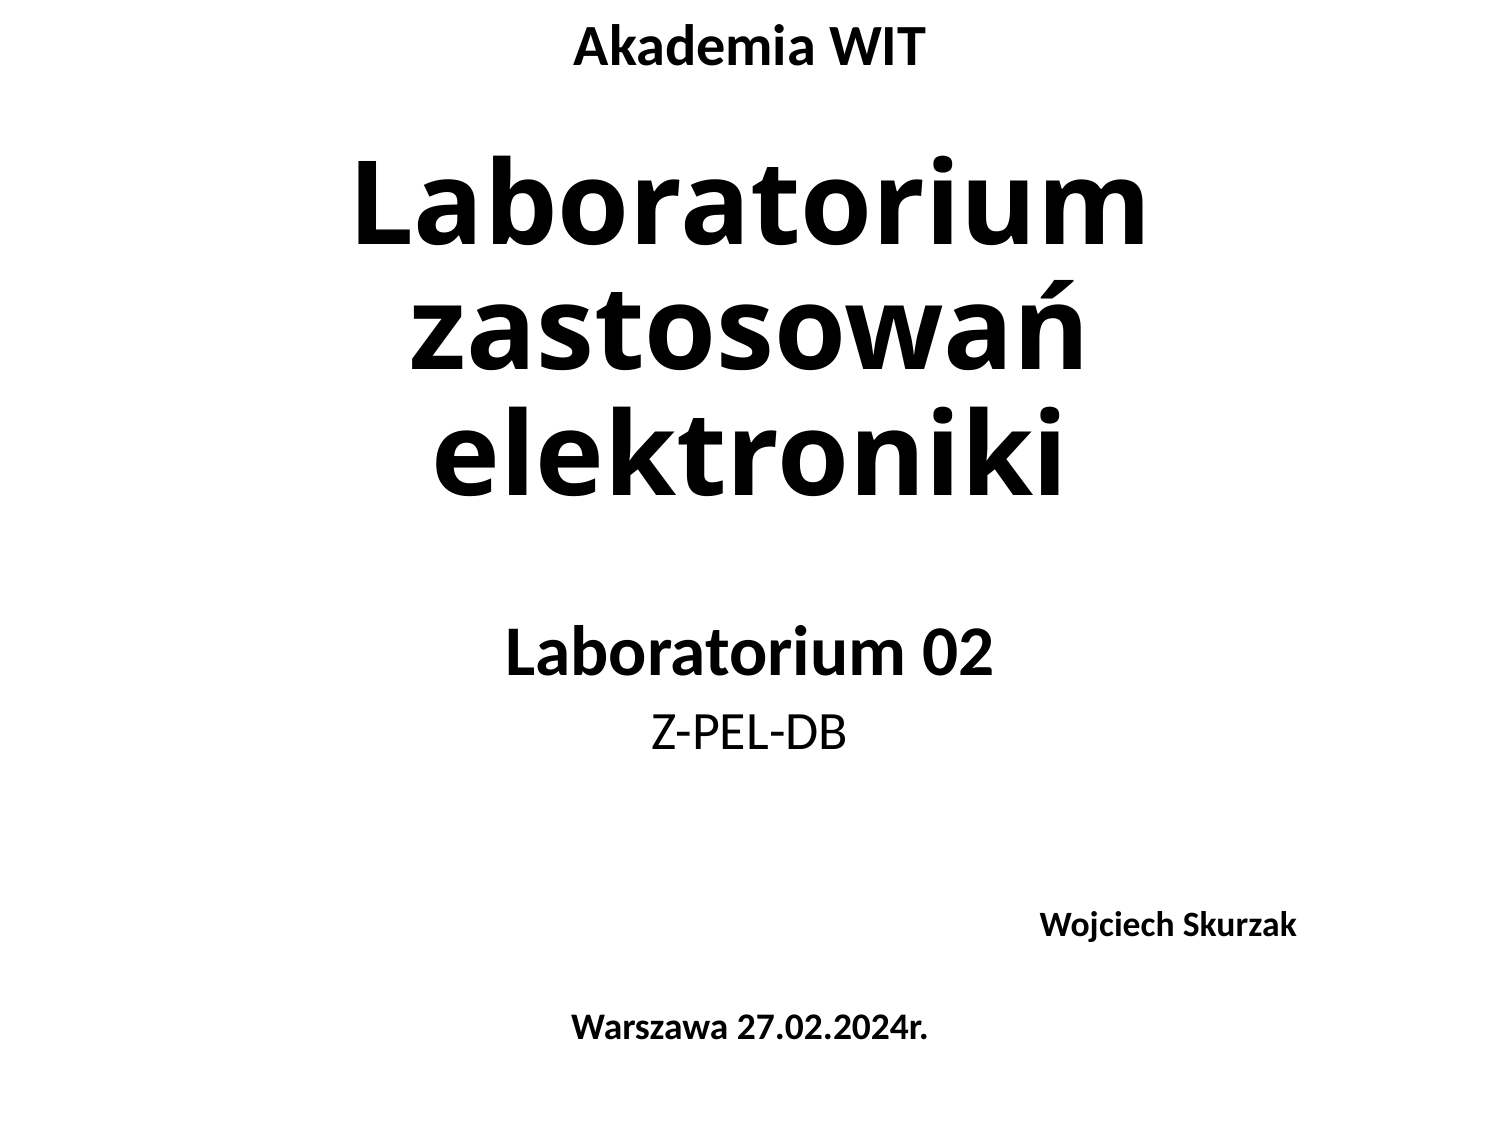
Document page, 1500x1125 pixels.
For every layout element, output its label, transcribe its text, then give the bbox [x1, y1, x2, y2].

text_box Warszawa 27.02.2024r. [0, 994, 1500, 1055]
text_box Akademia WIT [0, 0, 1500, 85]
title Laboratorium zastosowań elektroniki [112, 135, 1388, 528]
subtitle Laboratorium 02 Z-PEL-DB Wojciech Skurzak [187, 552, 1313, 957]
